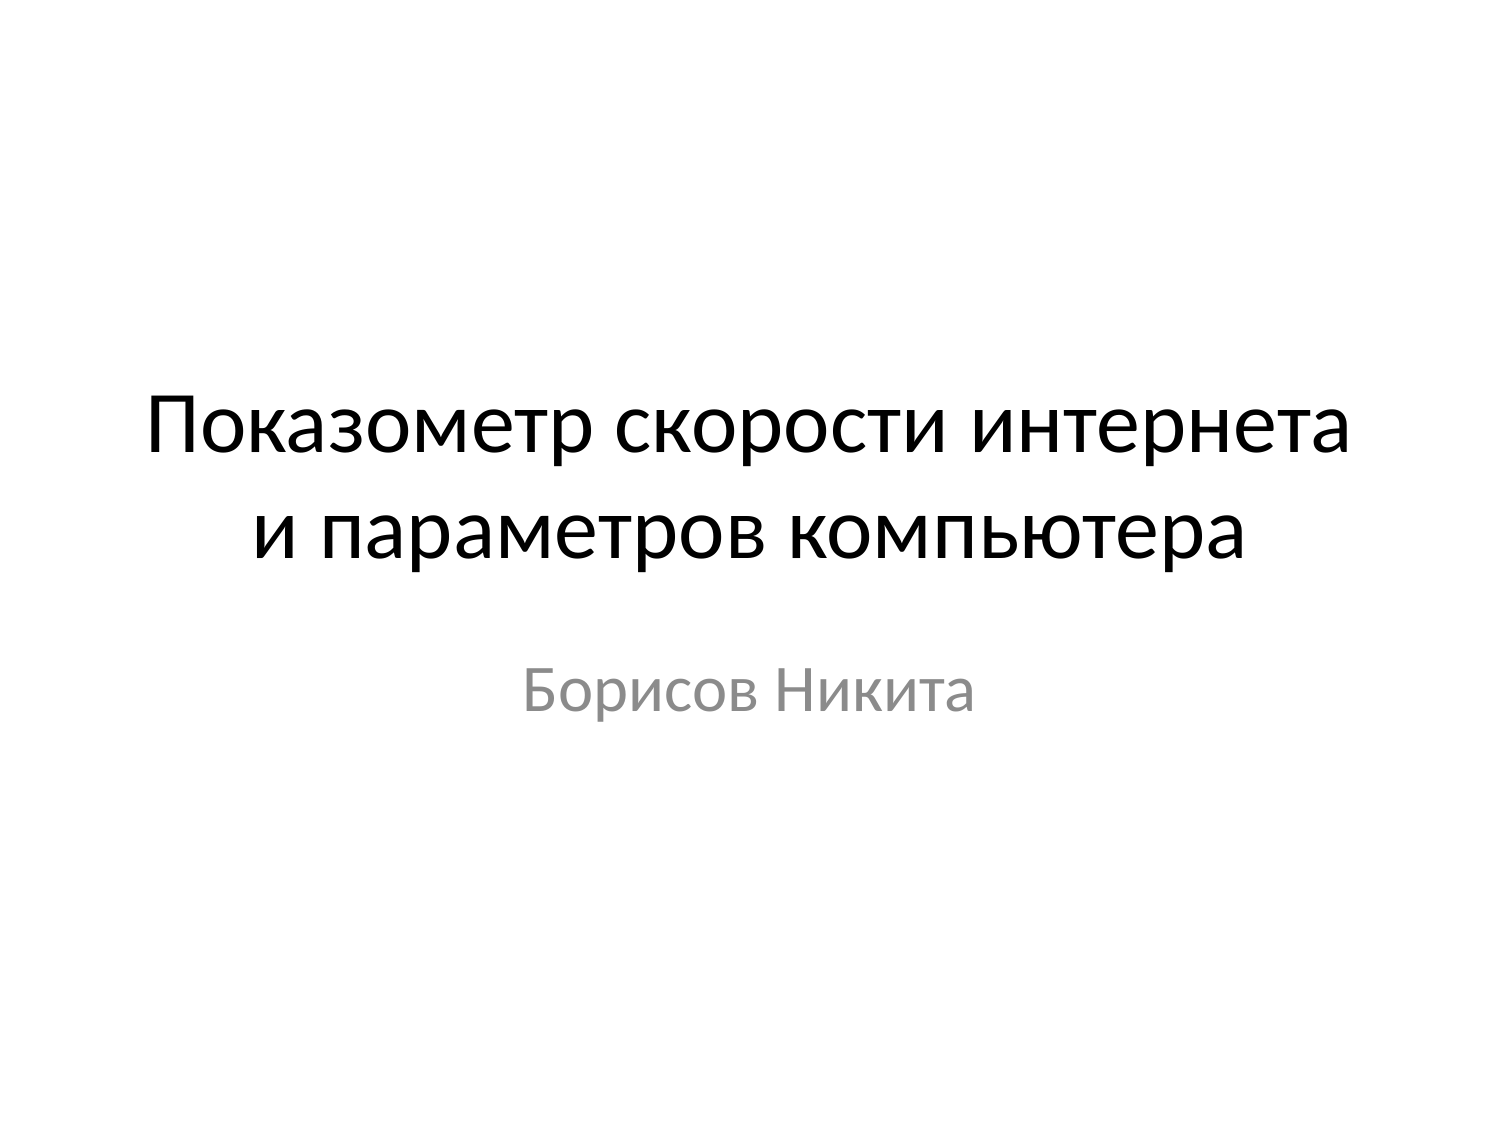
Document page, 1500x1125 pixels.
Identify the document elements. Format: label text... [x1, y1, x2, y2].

title Показометр скорости интернета и параметров компьютера [112, 349, 1388, 591]
subtitle Борисов Никита [225, 637, 1275, 925]
